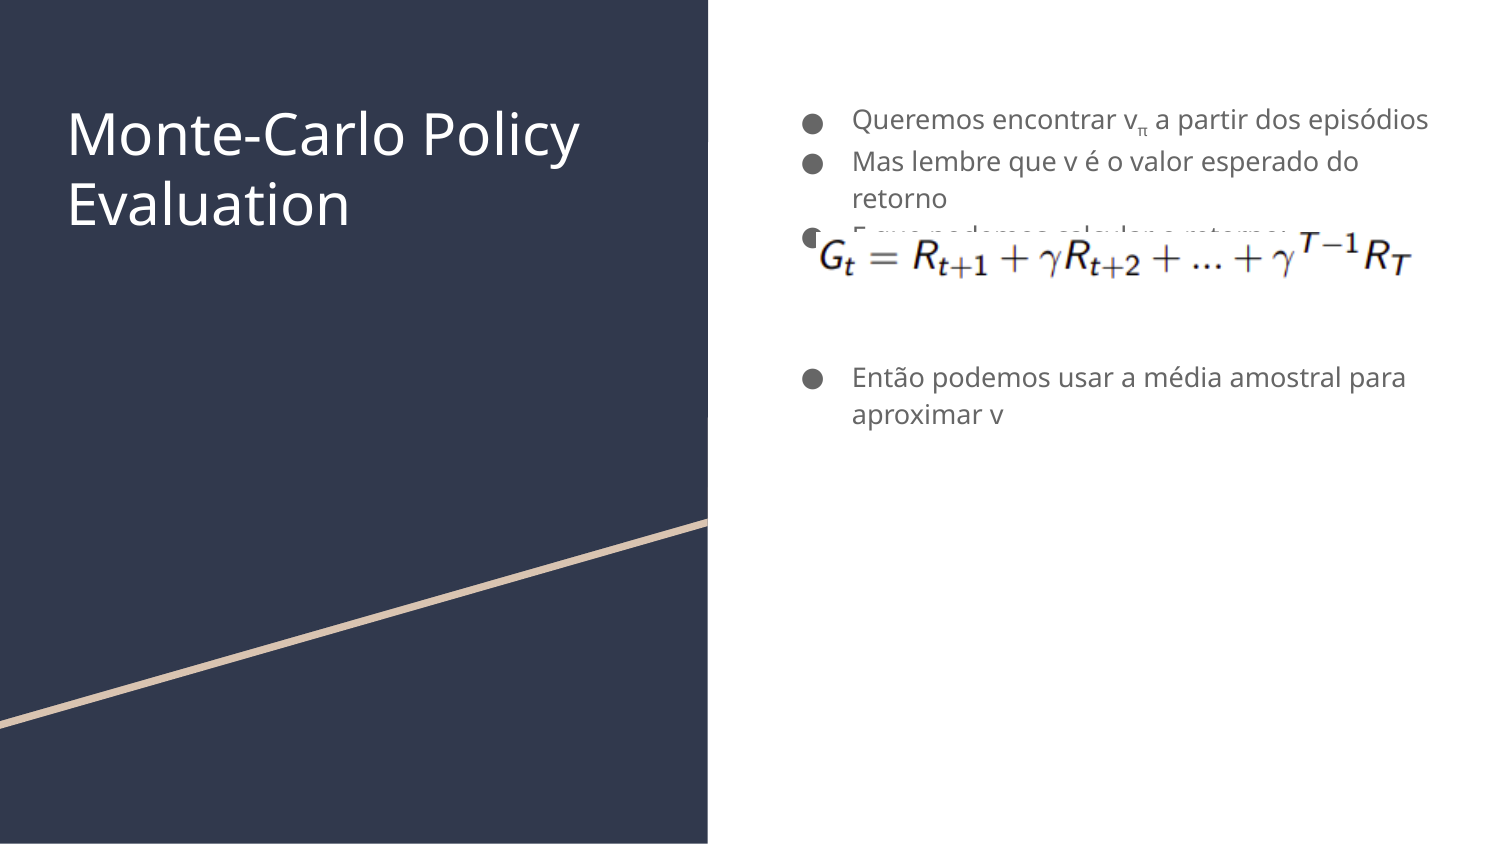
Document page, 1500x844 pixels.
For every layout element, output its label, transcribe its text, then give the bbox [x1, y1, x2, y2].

title Monte-Carlo Policy Evaluation [51, 82, 660, 494]
list Queremos encontrar vπ a partir dos episódios Mas lembre que v é o valor esperado do retorno E que podemos calcular o retorno: Então podemos usar a média amostral para aproximar v [761, 82, 1446, 755]
picture [816, 232, 1419, 282]
